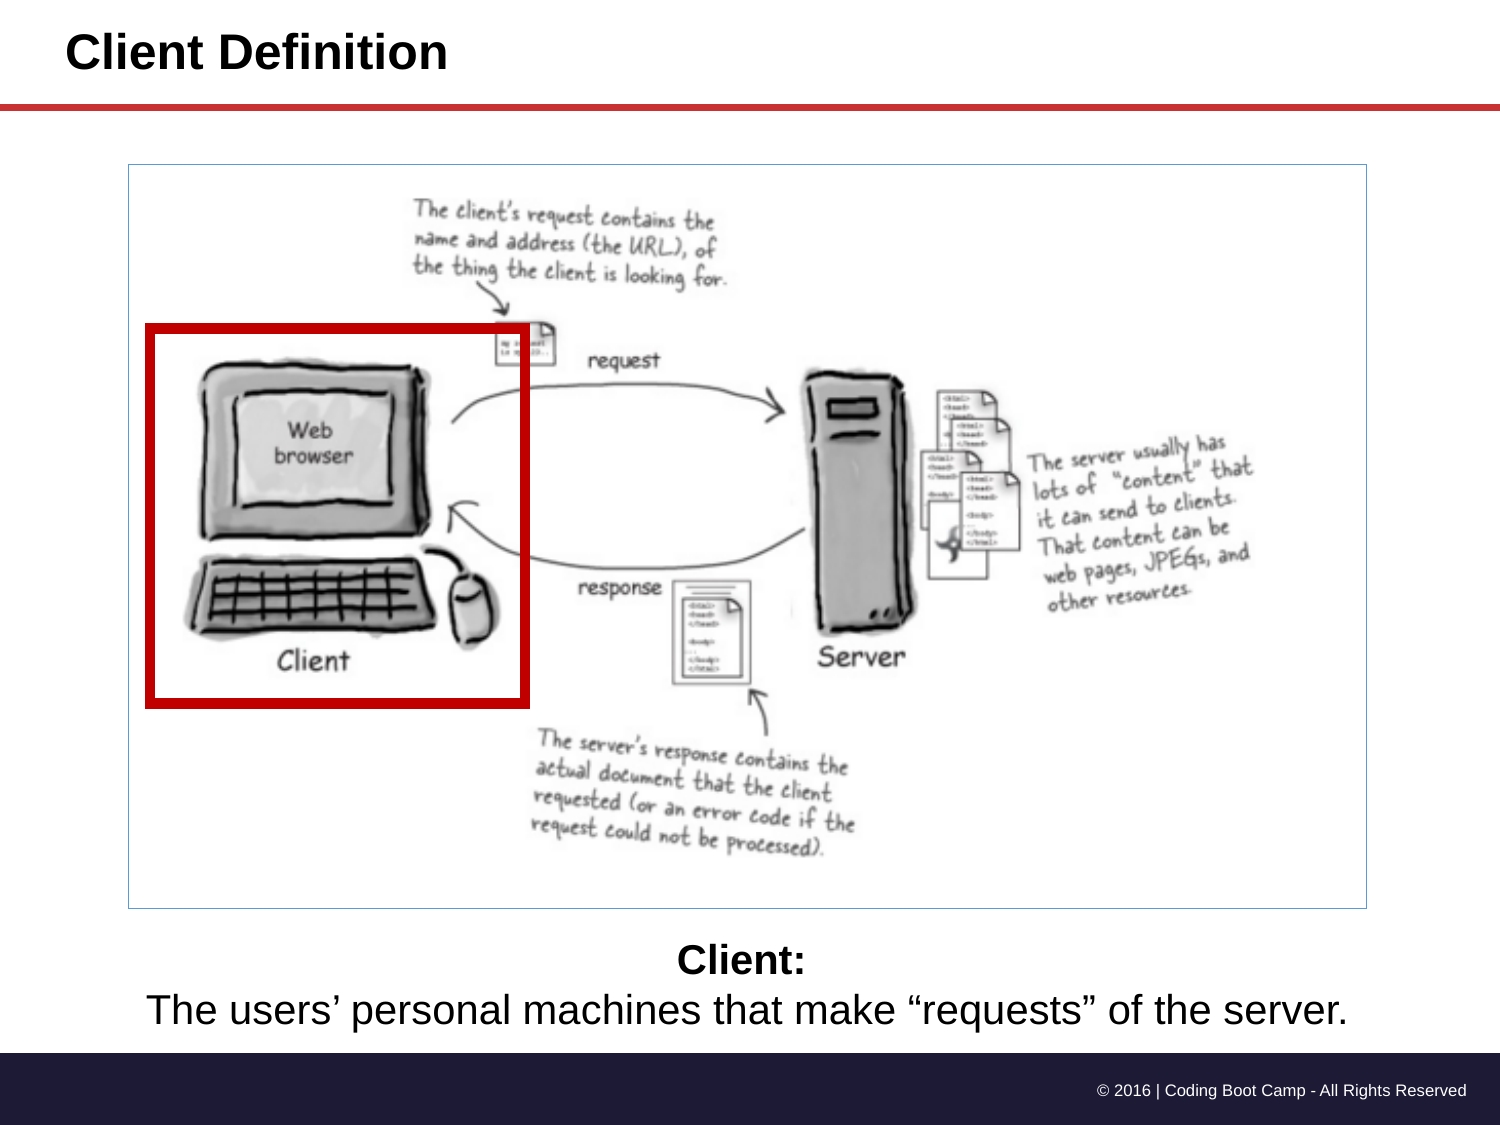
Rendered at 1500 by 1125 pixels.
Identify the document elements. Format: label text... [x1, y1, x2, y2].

title Client Definition [50, 0, 948, 108]
picture [128, 164, 1367, 909]
text_box Client: The users’ personal machines that make “requests” of the server. [72, 924, 1423, 1049]
